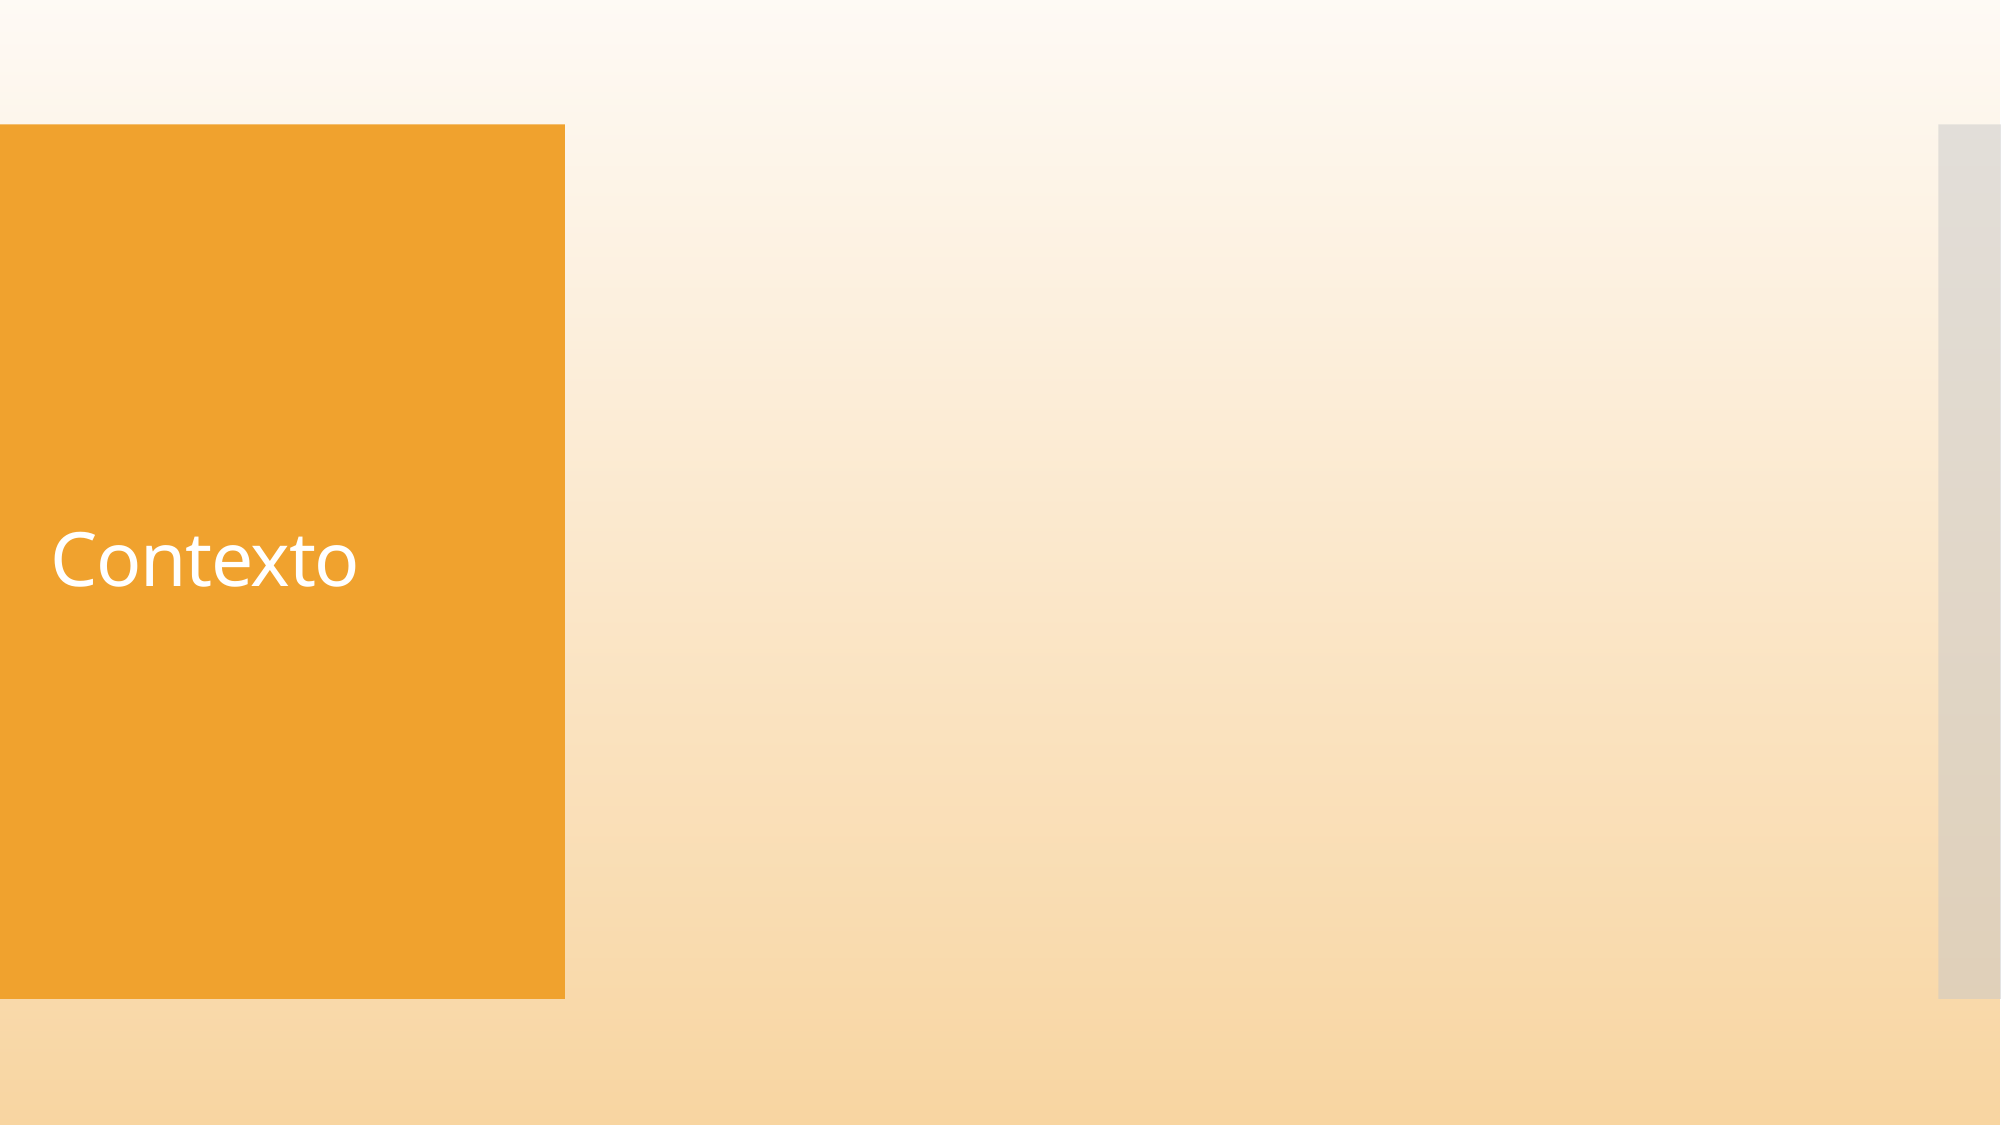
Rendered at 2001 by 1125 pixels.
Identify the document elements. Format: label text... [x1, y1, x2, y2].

title Contexto [35, 184, 519, 940]
